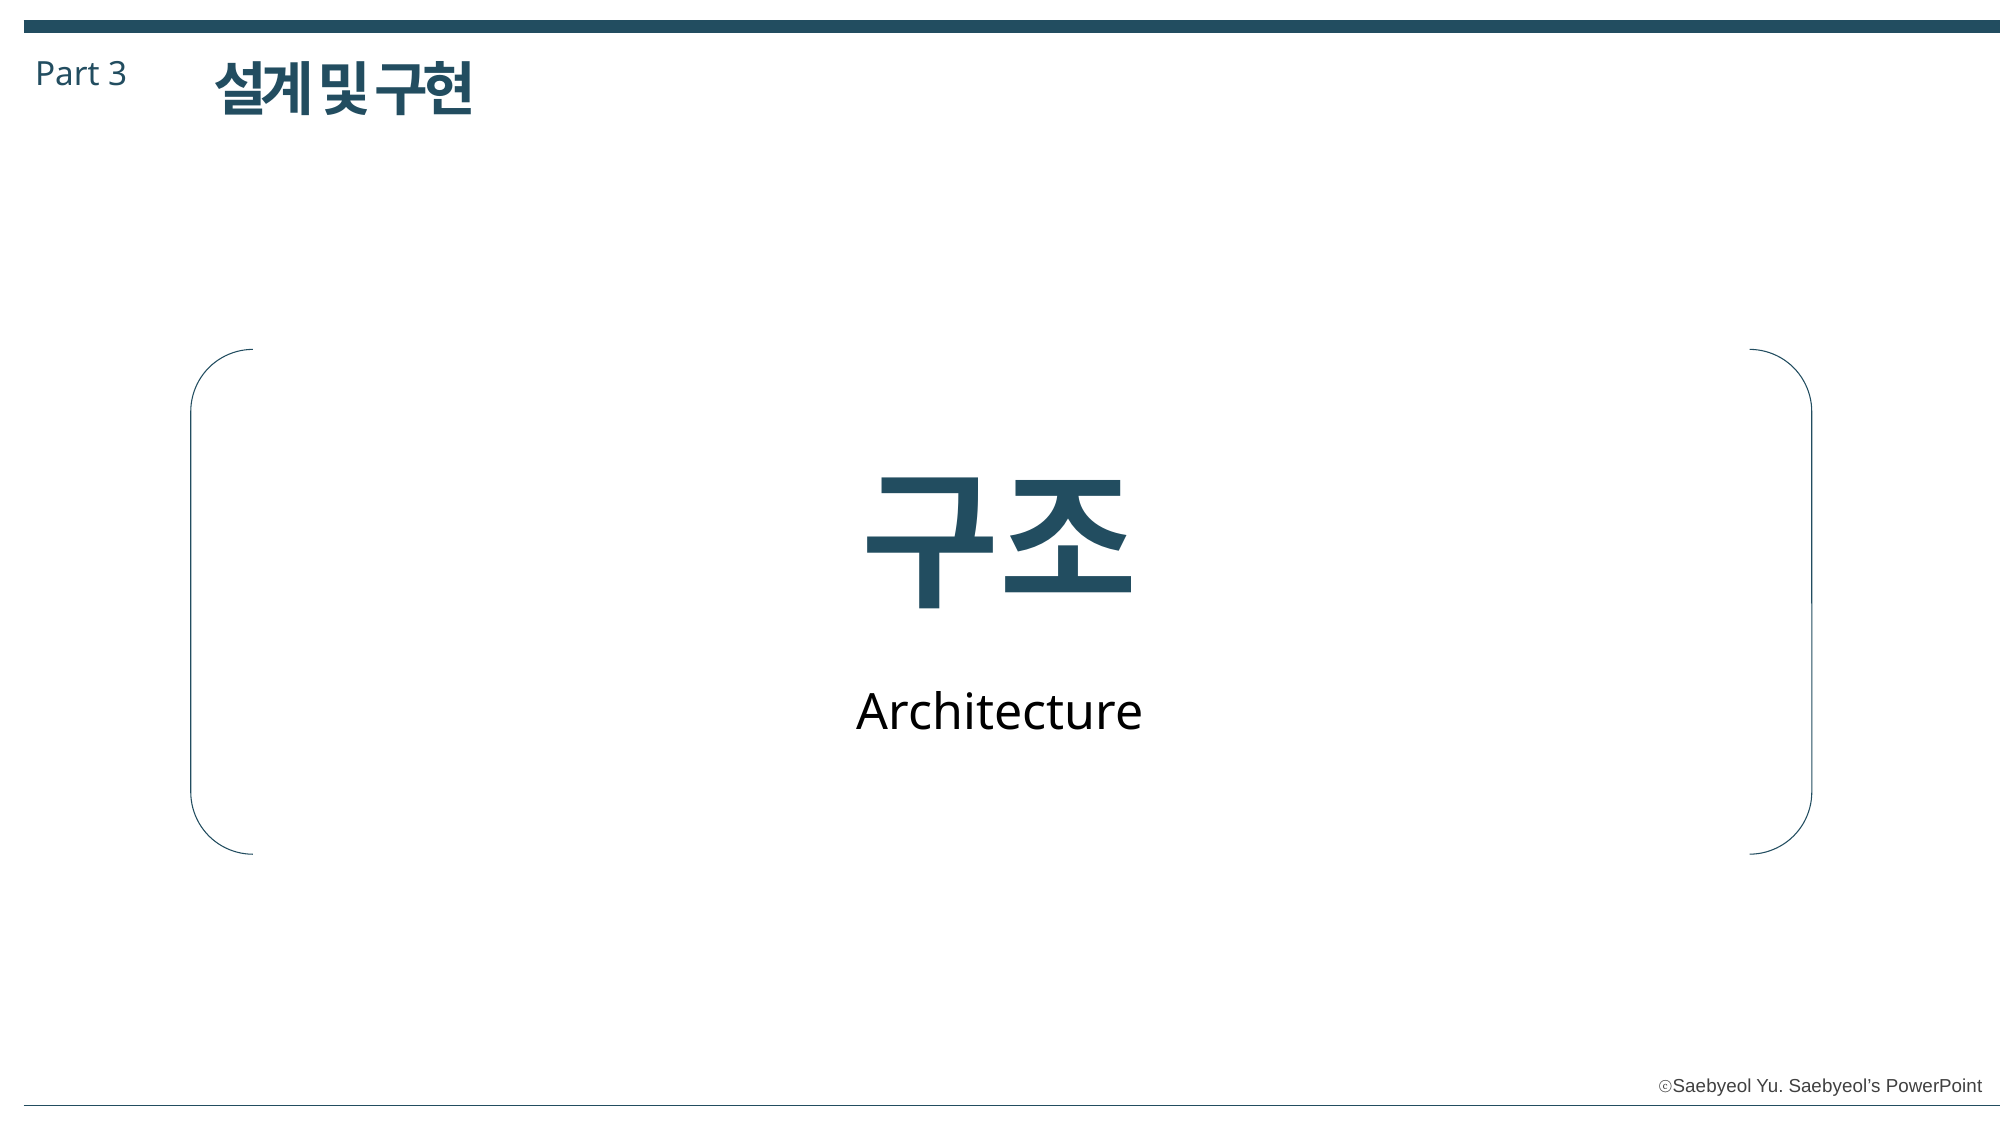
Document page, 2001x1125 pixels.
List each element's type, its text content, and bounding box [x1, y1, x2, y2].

text_box Part 3 [20, 44, 143, 100]
text_box [190, 348, 1813, 855]
text_box 설계 및 구현 [198, 44, 491, 130]
